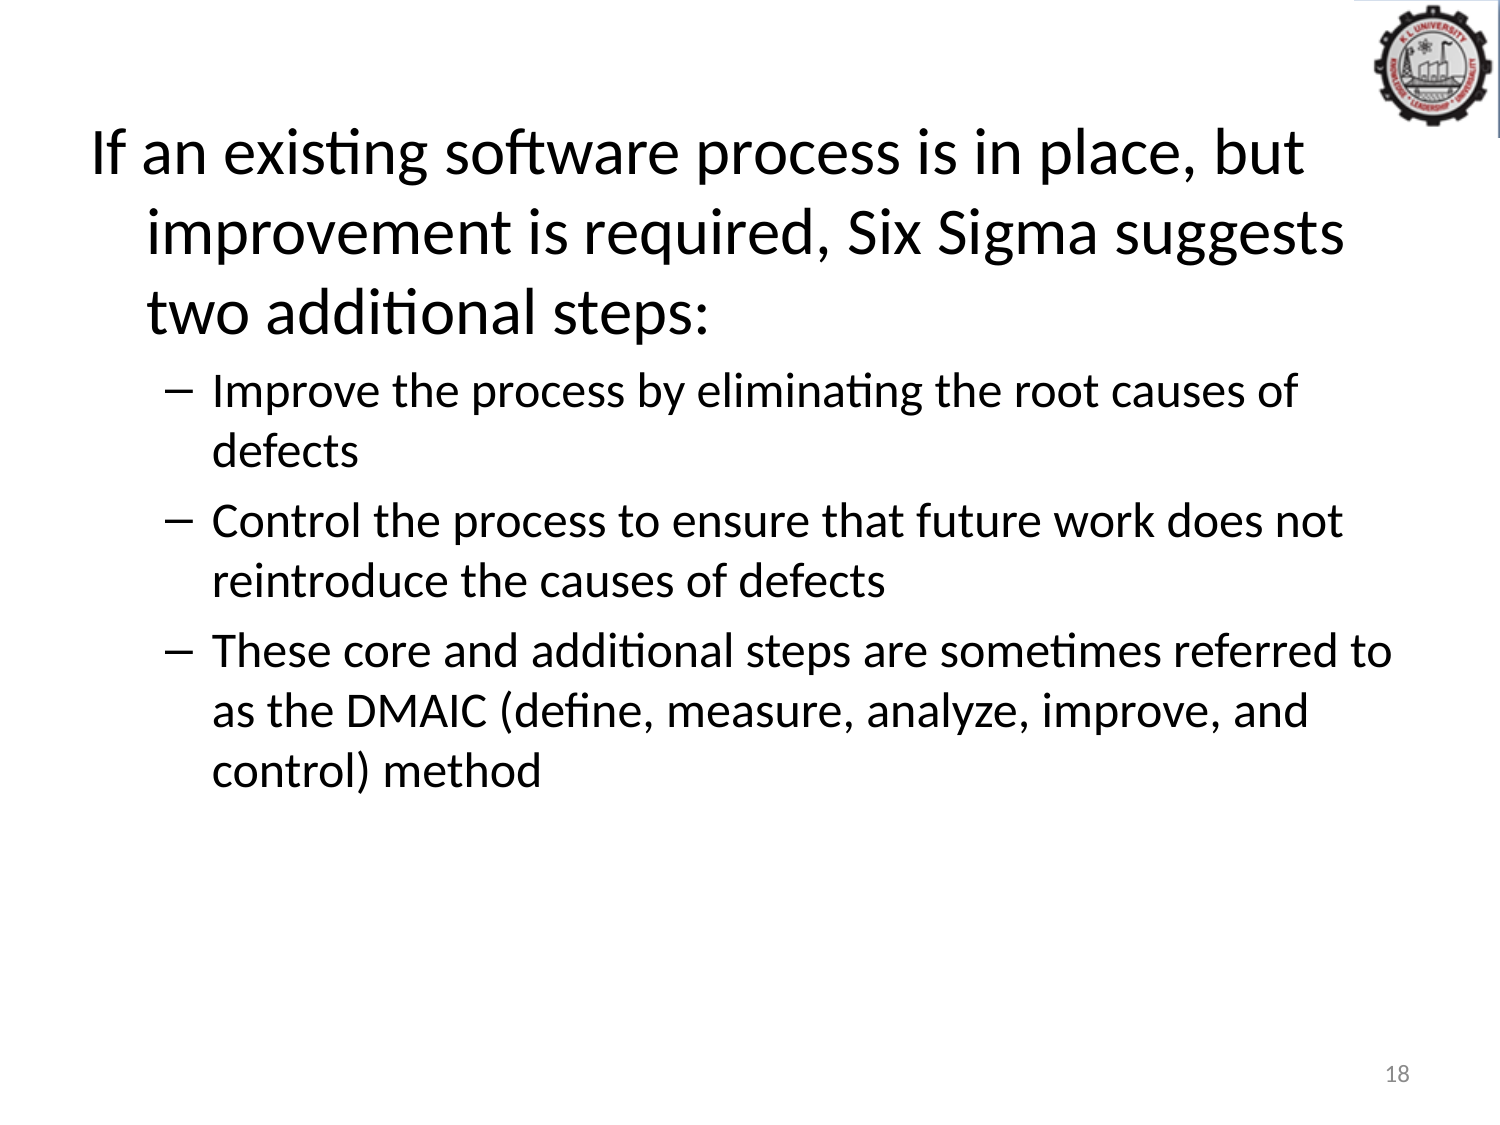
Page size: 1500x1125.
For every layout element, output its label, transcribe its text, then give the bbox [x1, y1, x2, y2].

picture [1354, 0, 1500, 138]
list If an existing software process is in place, but improvement is required, Six Sigma suggests two additional steps: Improve the process by eliminating the root causes of defects Control the process to ensure that future work does not reintroduce the causes of defects These core and additional steps are sometimes referred to as the DMAIC (define, measure, analyze, improve, and control) method [75, 99, 1425, 1005]
slide_number 18 [1074, 1042, 1425, 1103]
